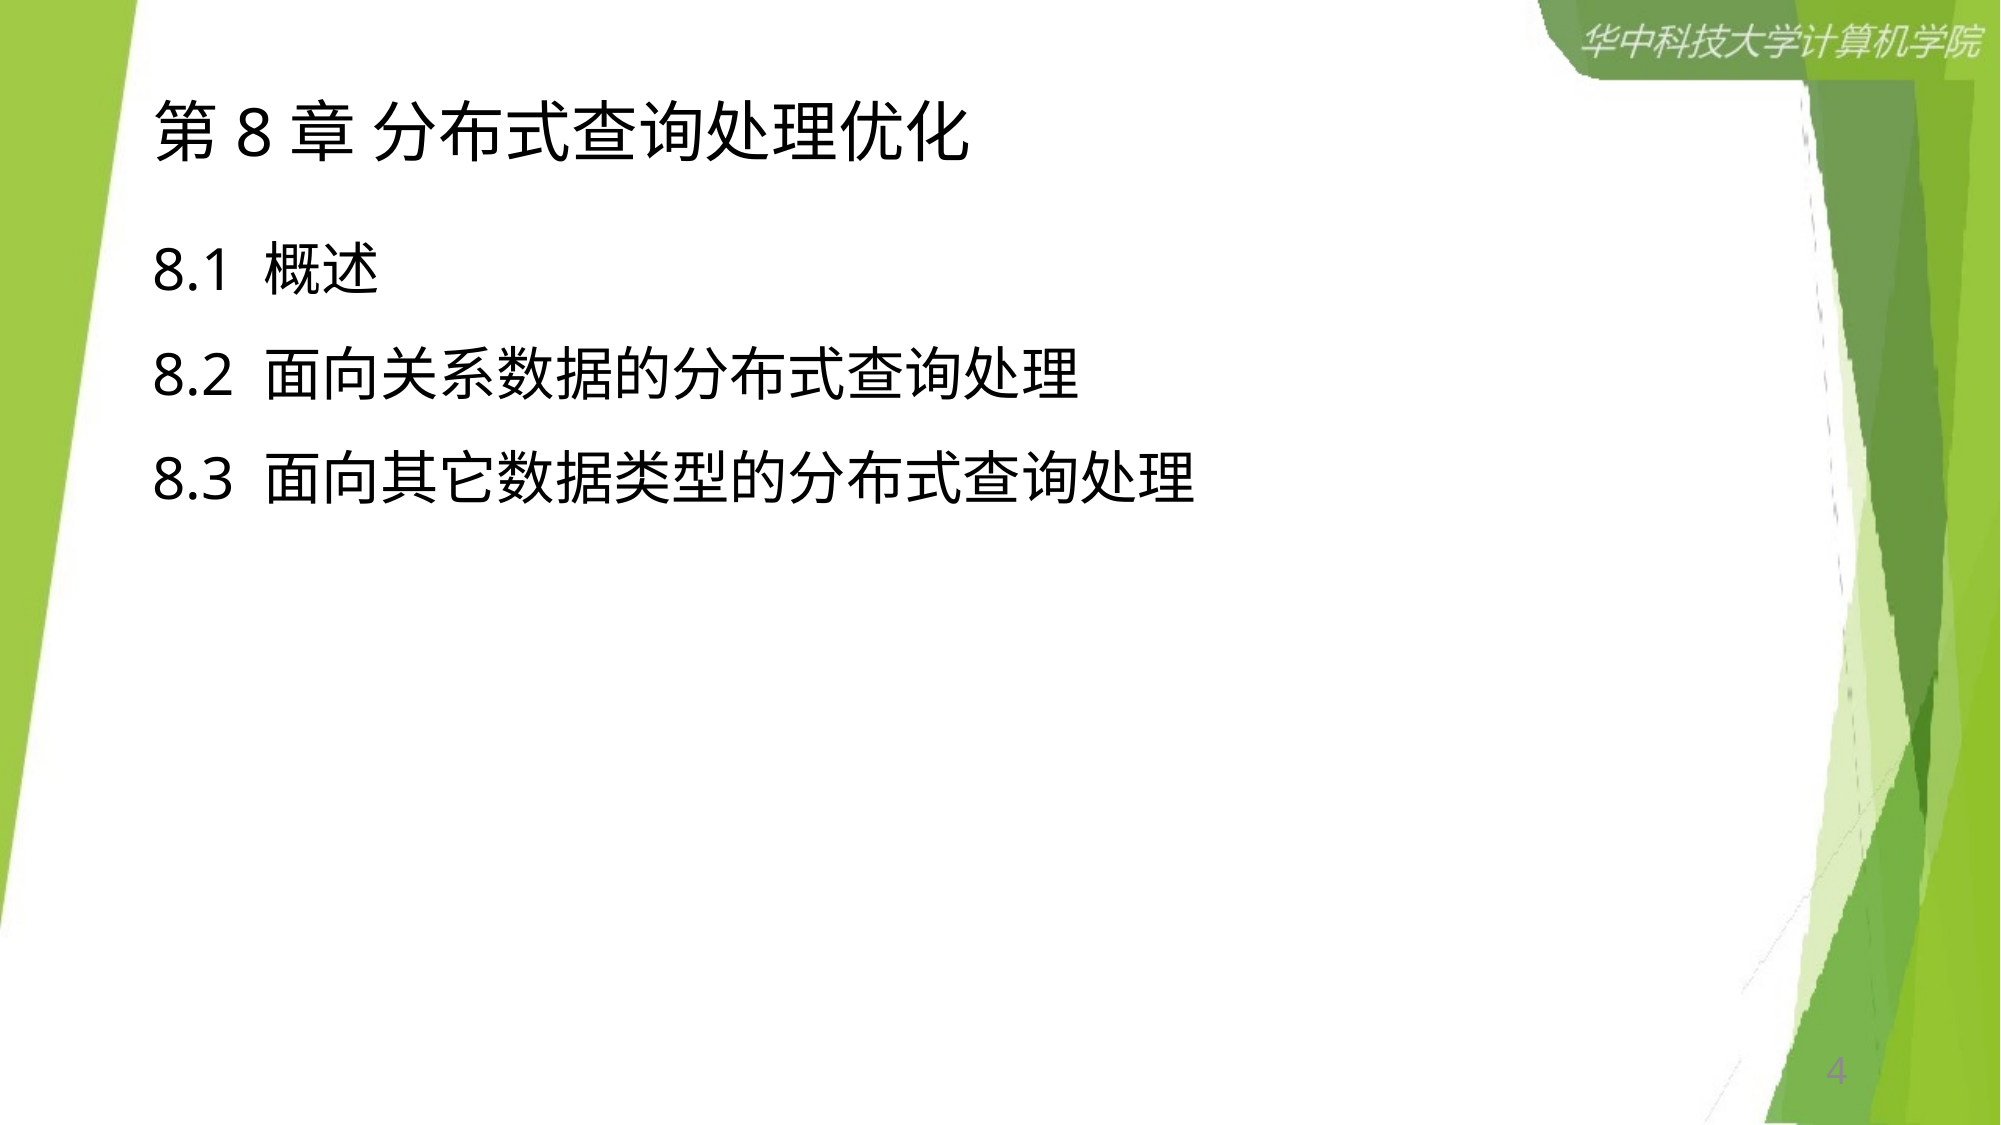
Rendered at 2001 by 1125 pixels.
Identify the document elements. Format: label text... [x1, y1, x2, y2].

title 第8章 分布式查询处理优化 [137, 59, 1863, 210]
slide_number 4 [1412, 1042, 1863, 1103]
picture [0, 0, 2001, 1125]
list 8.1 概述 8.2 面向关系数据的分布式查询处理 8.3 面向其它数据类型的分布式查询处理 [137, 210, 1863, 925]
